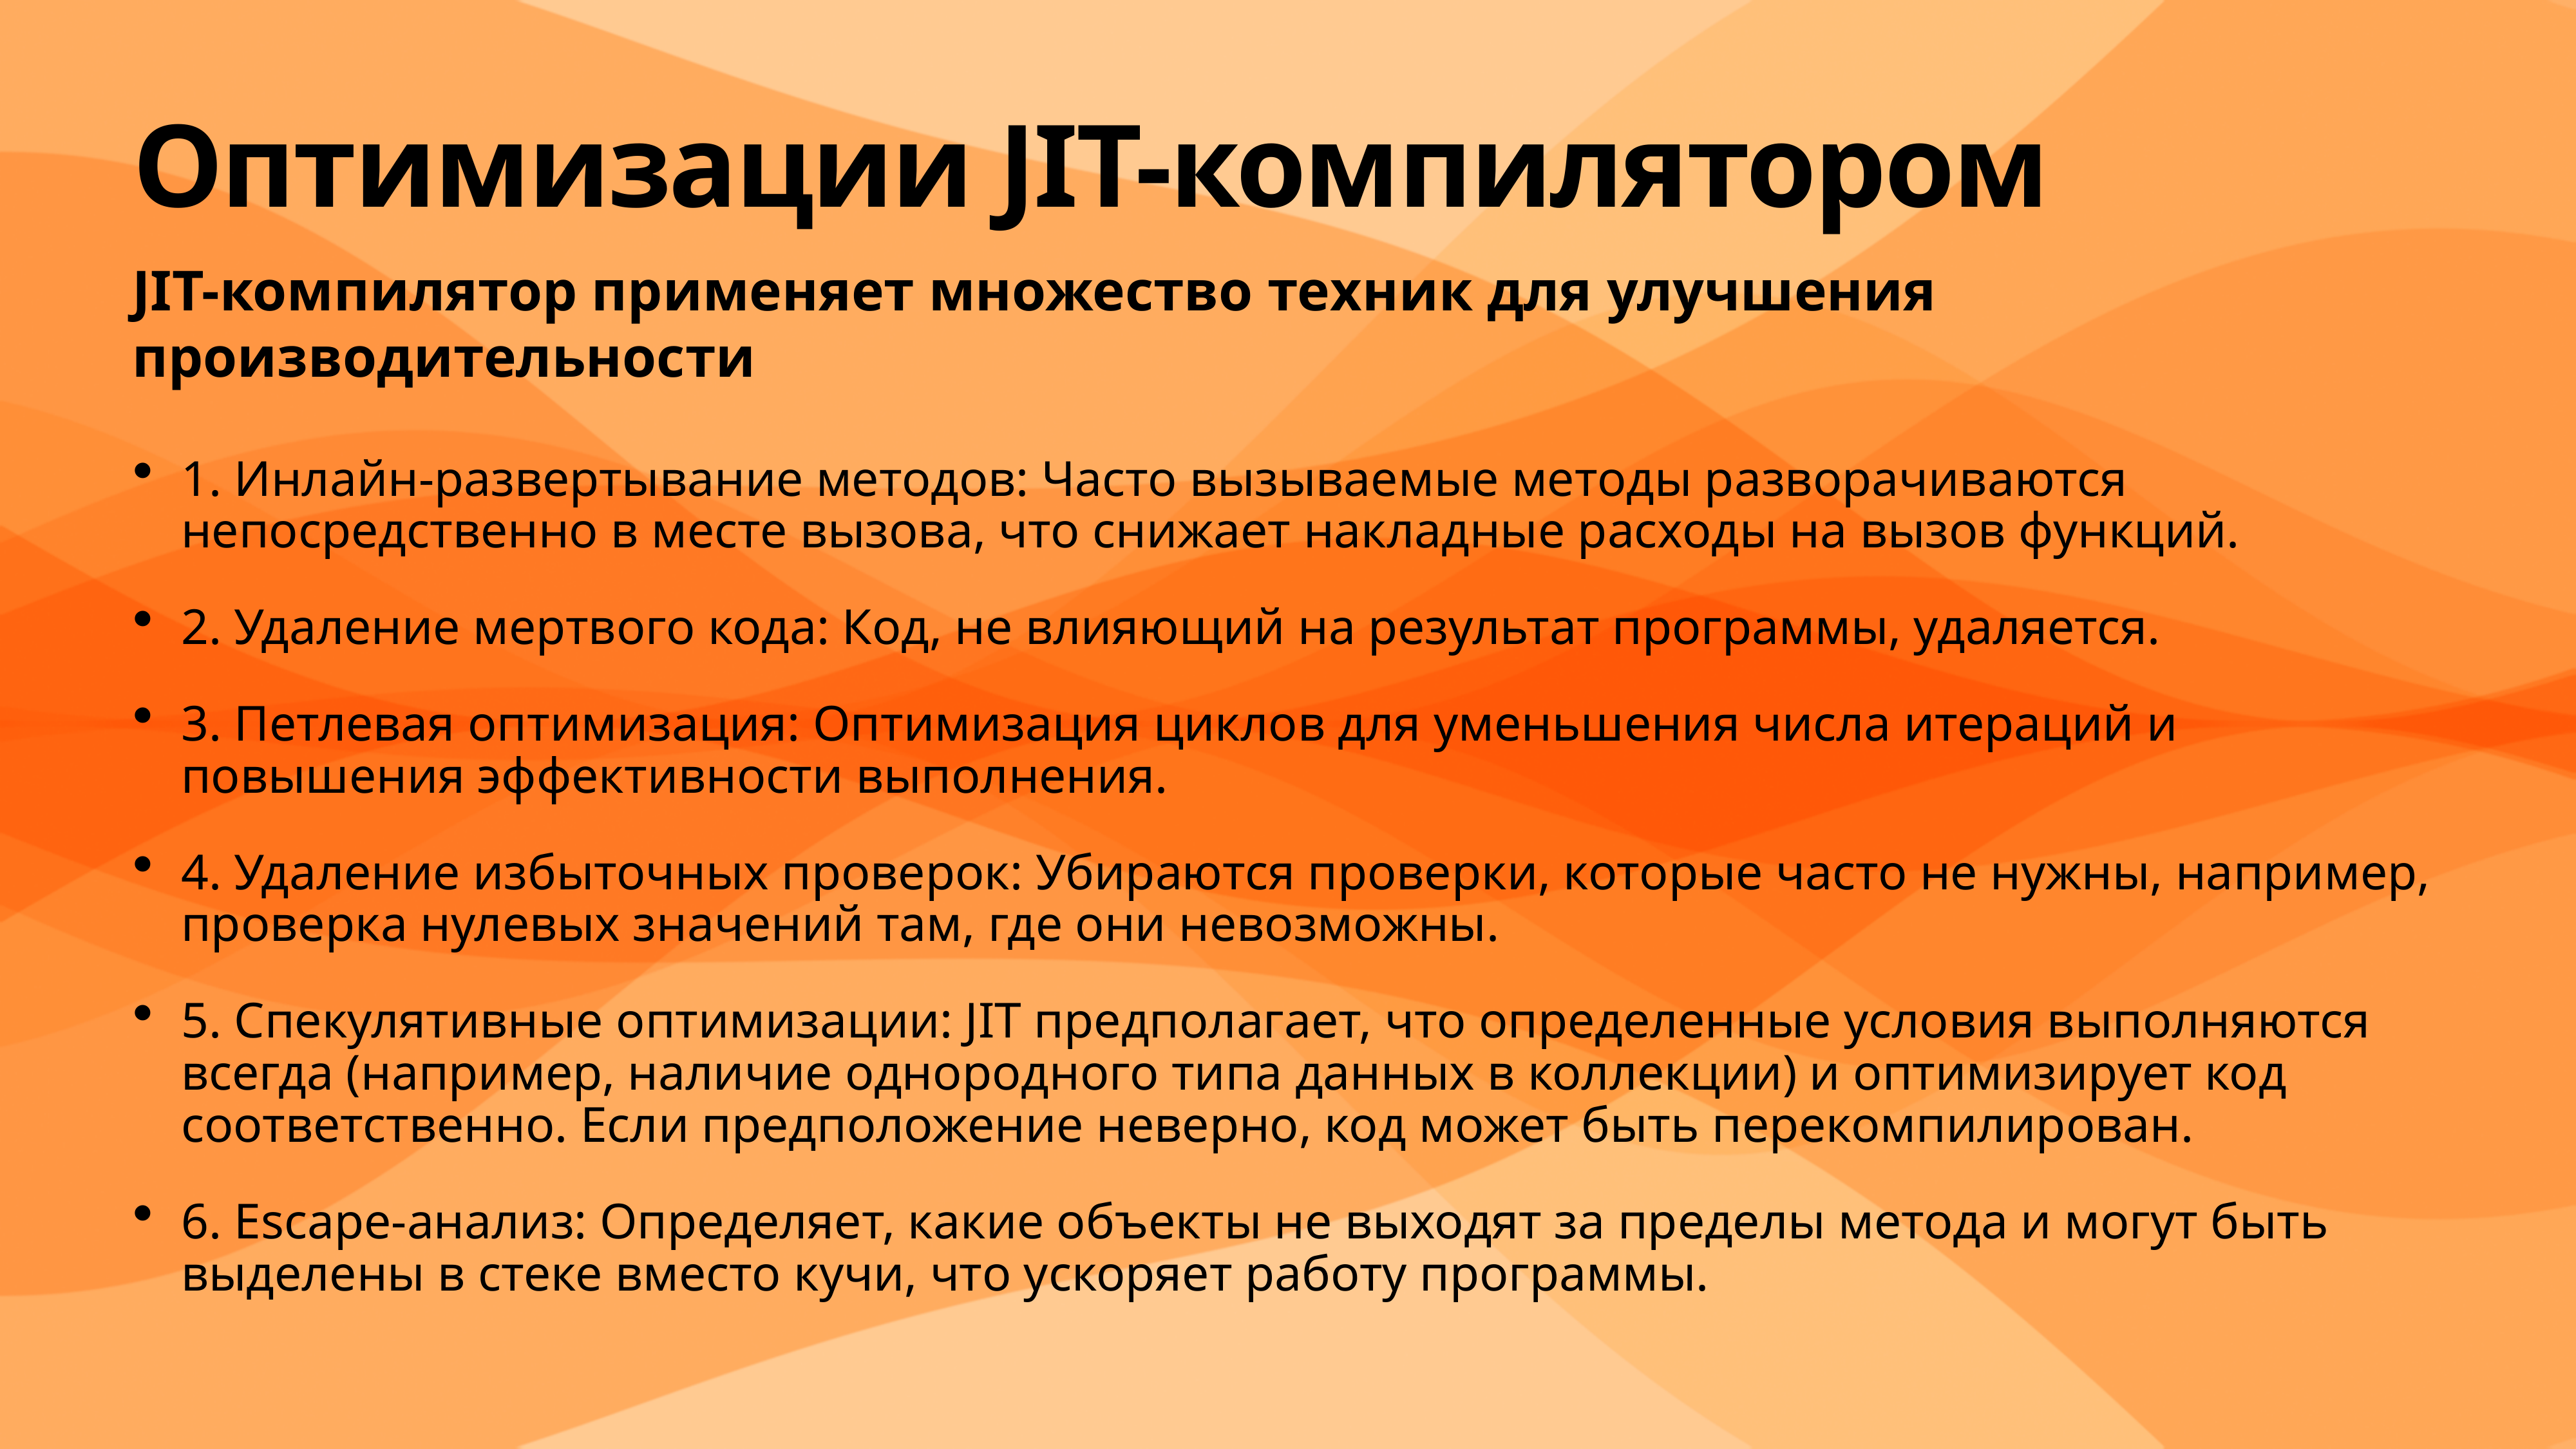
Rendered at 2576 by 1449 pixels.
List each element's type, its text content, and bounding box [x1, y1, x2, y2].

list 1. Инлайн-развертывание методов: Часто вызываемые методы разворачиваются непосредственно в месте вызова, что снижает накладные расходы на вызов функций. 2. Удаление мертвого кода: Код, не влияющий на результат программы, удаляется. 3. Петлевая оптимизация: Оптимизация циклов для уменьшения числа итераций и повышения эффективности выполнения. 4. Удаление избыточных проверок: Убираются проверки, которые часто не нужны, например, проверка нулевых значений там, где они невозможны. 5. Спекулятивные оптимизации: JIT предполагает, что определенные условия выполняются всегда (например, наличие однородного типа данных в коллекции) и оптимизирует код соответственно. Если предположение неверно, код может быть перекомпилирован. 6. Escape-анализ: Определяет, какие объекты не выходят за пределы метода и могут быть выделены в стеке вместо кучи, что ускоряет работу программы. [127, 448, 2449, 1321]
list JIT-компилятор применяет множество техник для улучшения производительности [127, 250, 2449, 350]
title Оптимизации JIT-компилятором [127, 113, 2449, 250]
picture [0, 0, 2576, 1449]
